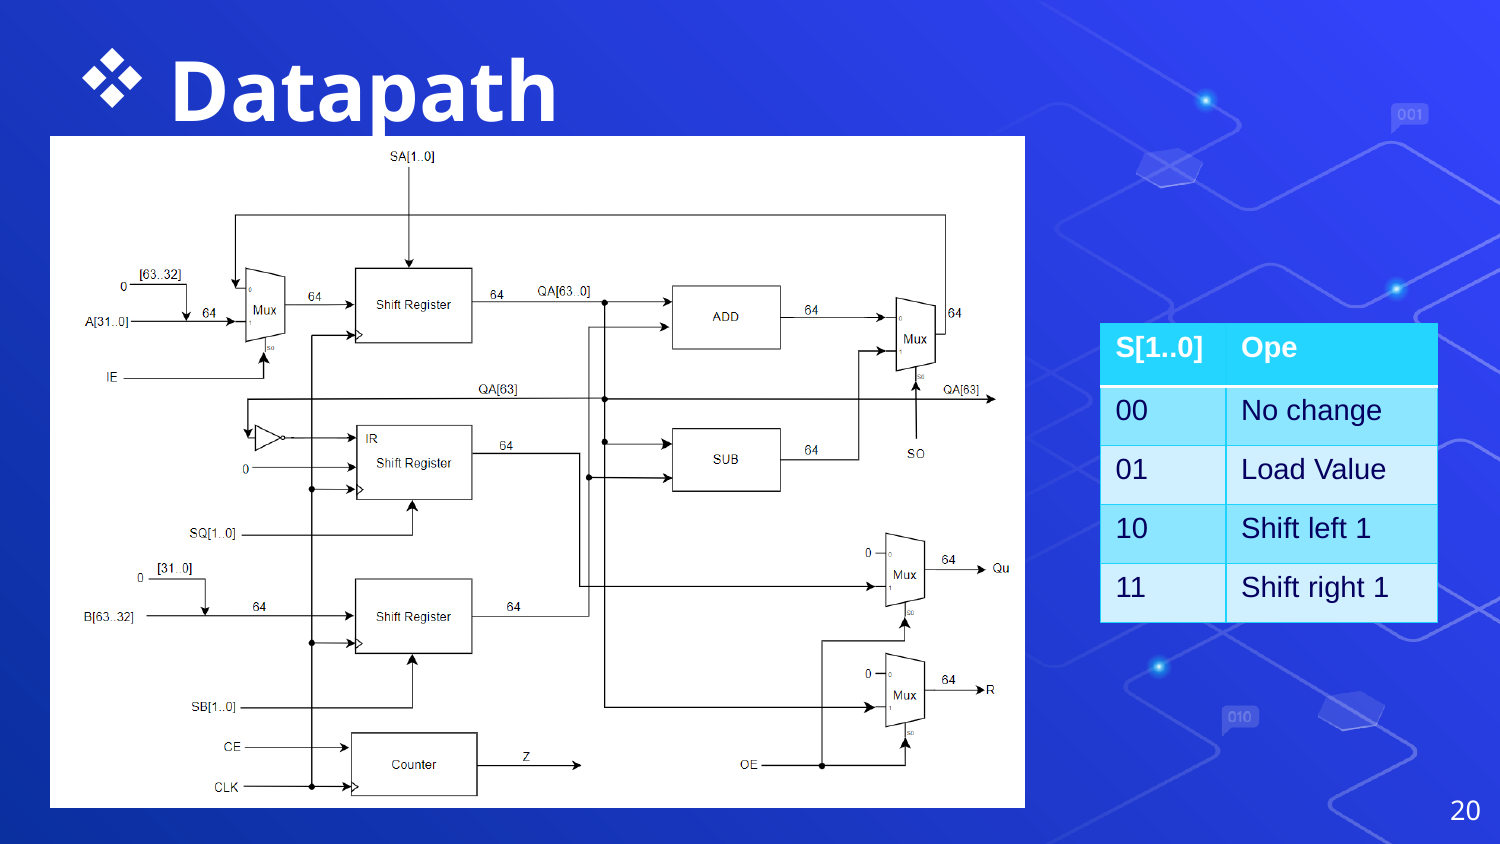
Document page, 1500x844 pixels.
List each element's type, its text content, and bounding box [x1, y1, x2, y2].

picture [0, 0, 1500, 844]
slide_number 20 [1391, 779, 1482, 844]
table_cell 11 [1101, 564, 1225, 622]
table_cell 01 [1101, 446, 1225, 504]
table_cell Load Value [1227, 446, 1437, 504]
table_cell 10 [1101, 505, 1225, 563]
table_cell Shift left 1 [1227, 505, 1437, 563]
table_header S[1..0] [1101, 324, 1225, 385]
table_cell Shift right 1 [1227, 564, 1437, 622]
table_cell 00 [1101, 388, 1225, 445]
table_cell No change [1227, 388, 1437, 445]
title Datapath [75, 0, 1126, 139]
table_header Ope [1227, 324, 1437, 385]
